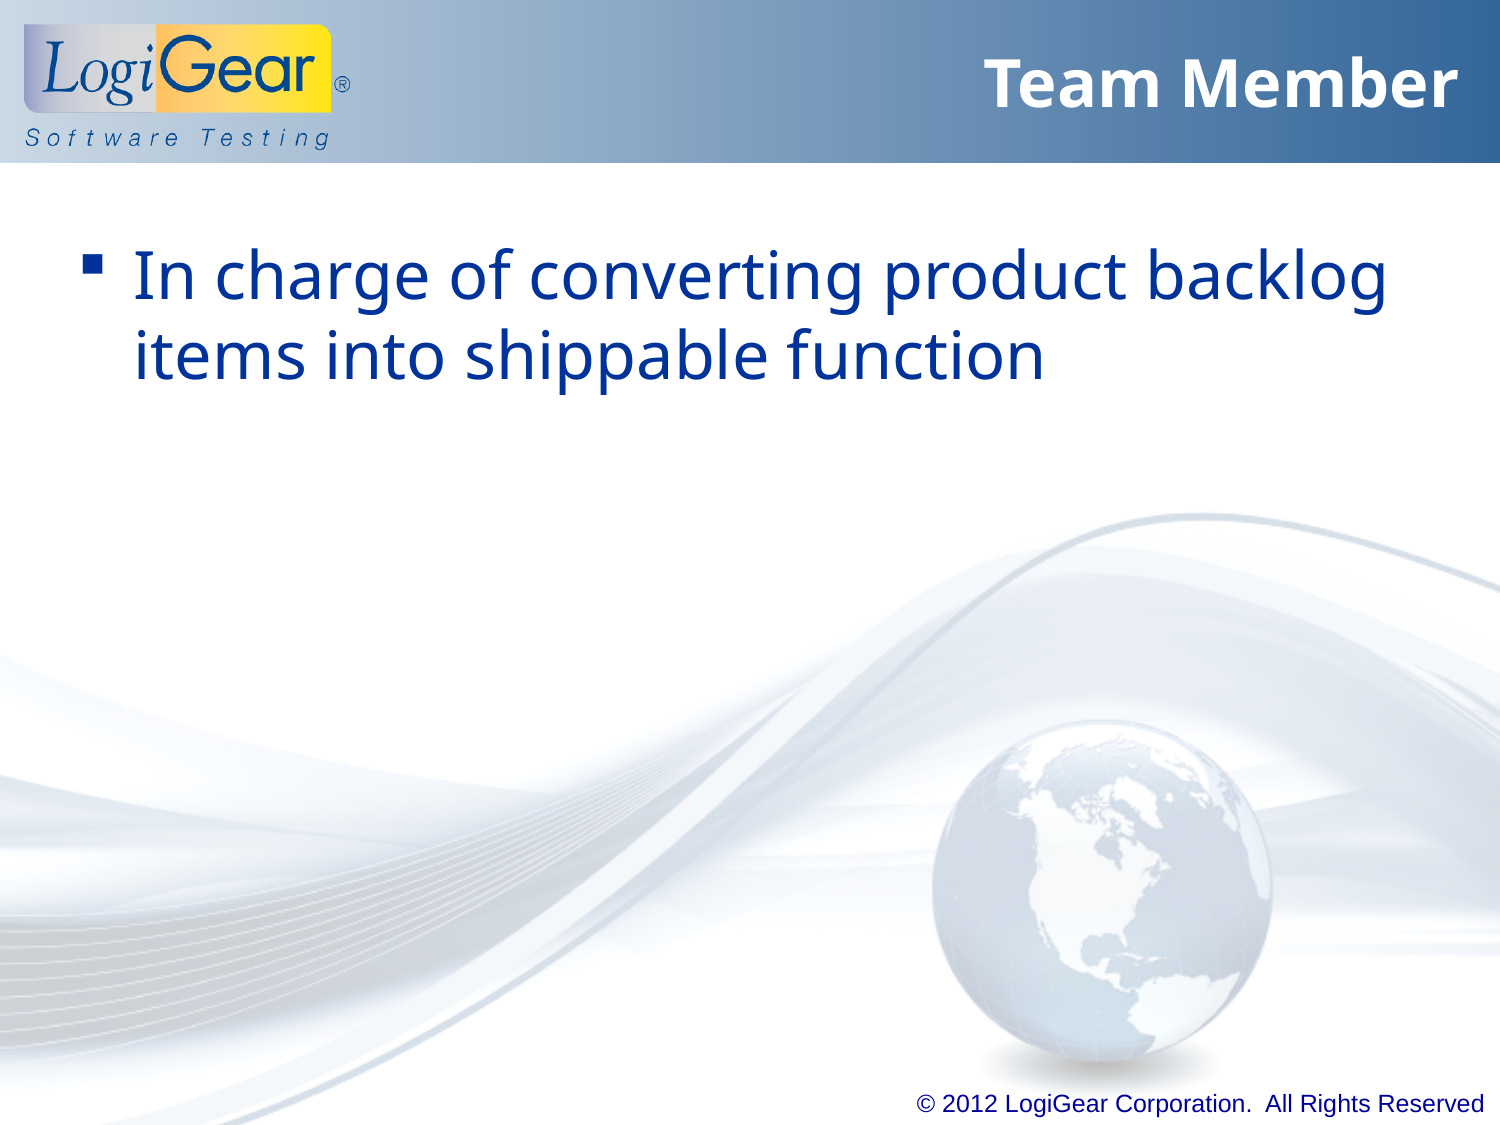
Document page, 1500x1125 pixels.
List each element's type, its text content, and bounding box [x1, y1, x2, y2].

list In charge of converting product backlog items into shippable function [62, 224, 1438, 1005]
picture [24, 24, 350, 150]
title Team Member [362, 24, 1475, 138]
